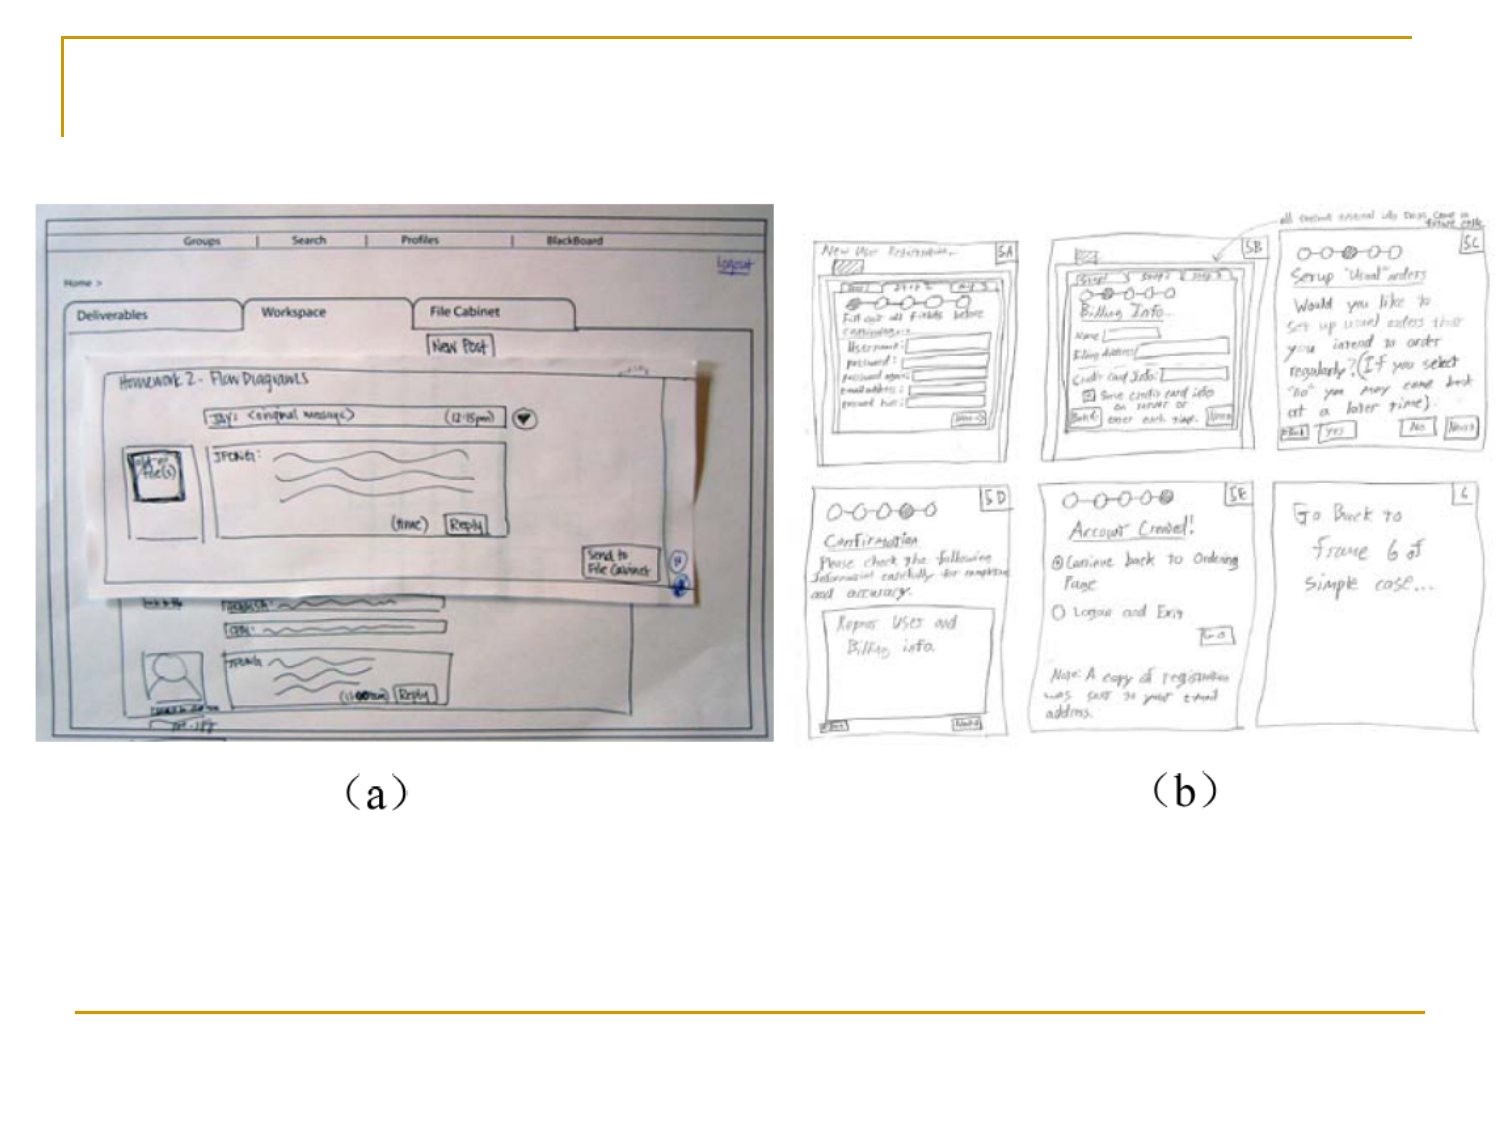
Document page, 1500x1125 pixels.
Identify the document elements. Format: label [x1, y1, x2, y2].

picture [24, 199, 1498, 826]
